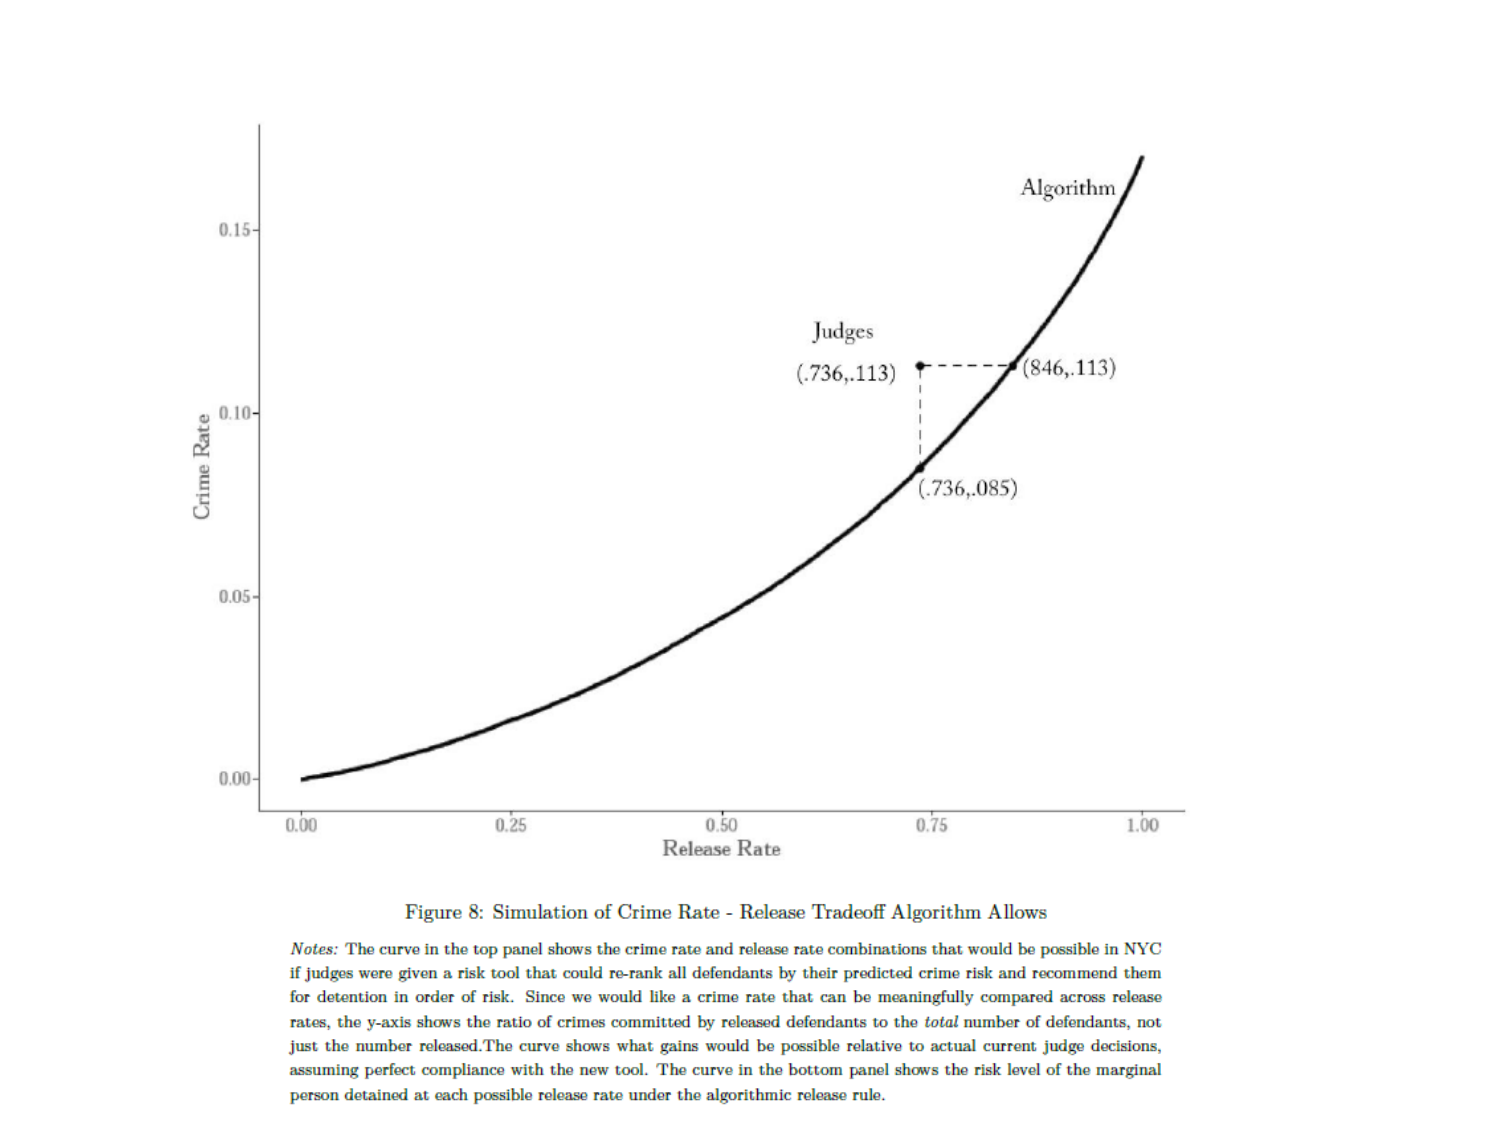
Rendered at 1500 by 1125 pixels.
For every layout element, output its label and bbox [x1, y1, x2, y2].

picture [146, 73, 1244, 881]
picture [271, 891, 1193, 1106]
